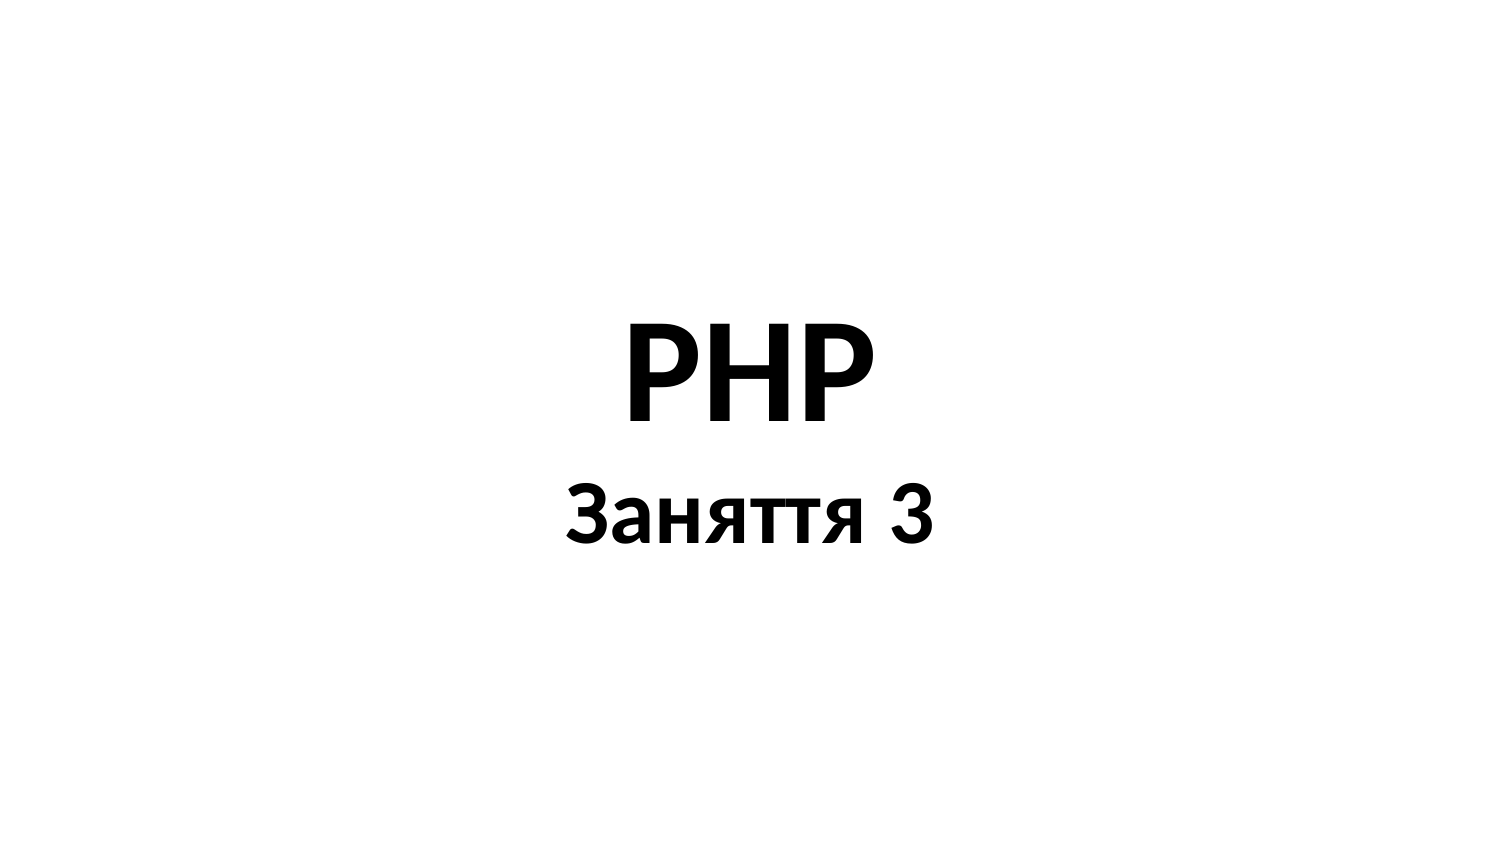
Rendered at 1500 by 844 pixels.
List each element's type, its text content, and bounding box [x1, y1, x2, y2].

title PHP Заняття 3 [75, 33, 1425, 800]
